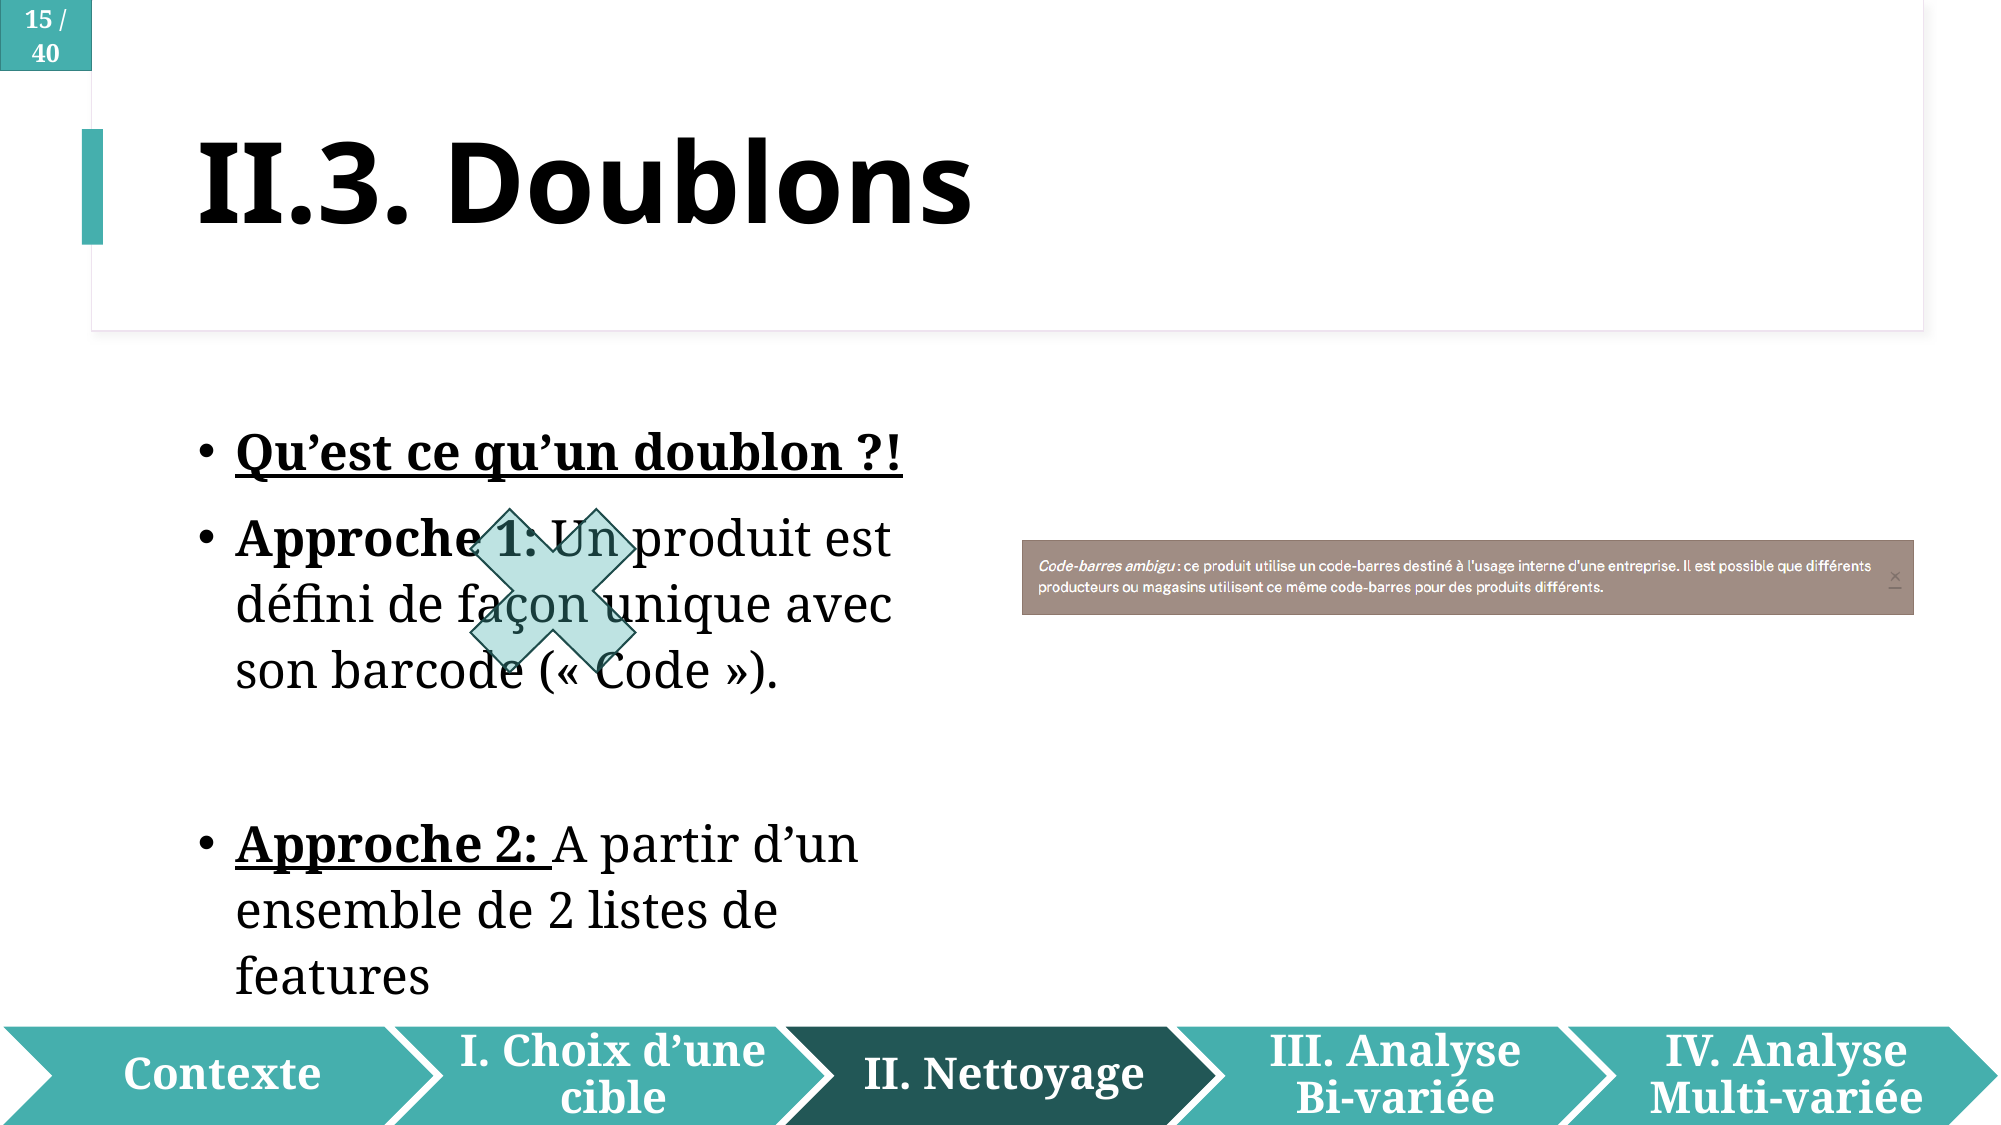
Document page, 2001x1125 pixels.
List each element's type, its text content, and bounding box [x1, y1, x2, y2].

picture [1017, 533, 1922, 622]
text_box [469, 507, 637, 674]
list Qu’est ce qu’un doublon ?! Approche 1: Un produit est défini de façon unique avec son barcode (« Code »). Approche 2: A partir d’un ensemble de 2 listes de features [183, 406, 993, 1013]
title II.3. Doublons [183, 90, 1851, 284]
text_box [0, 1025, 2000, 1125]
